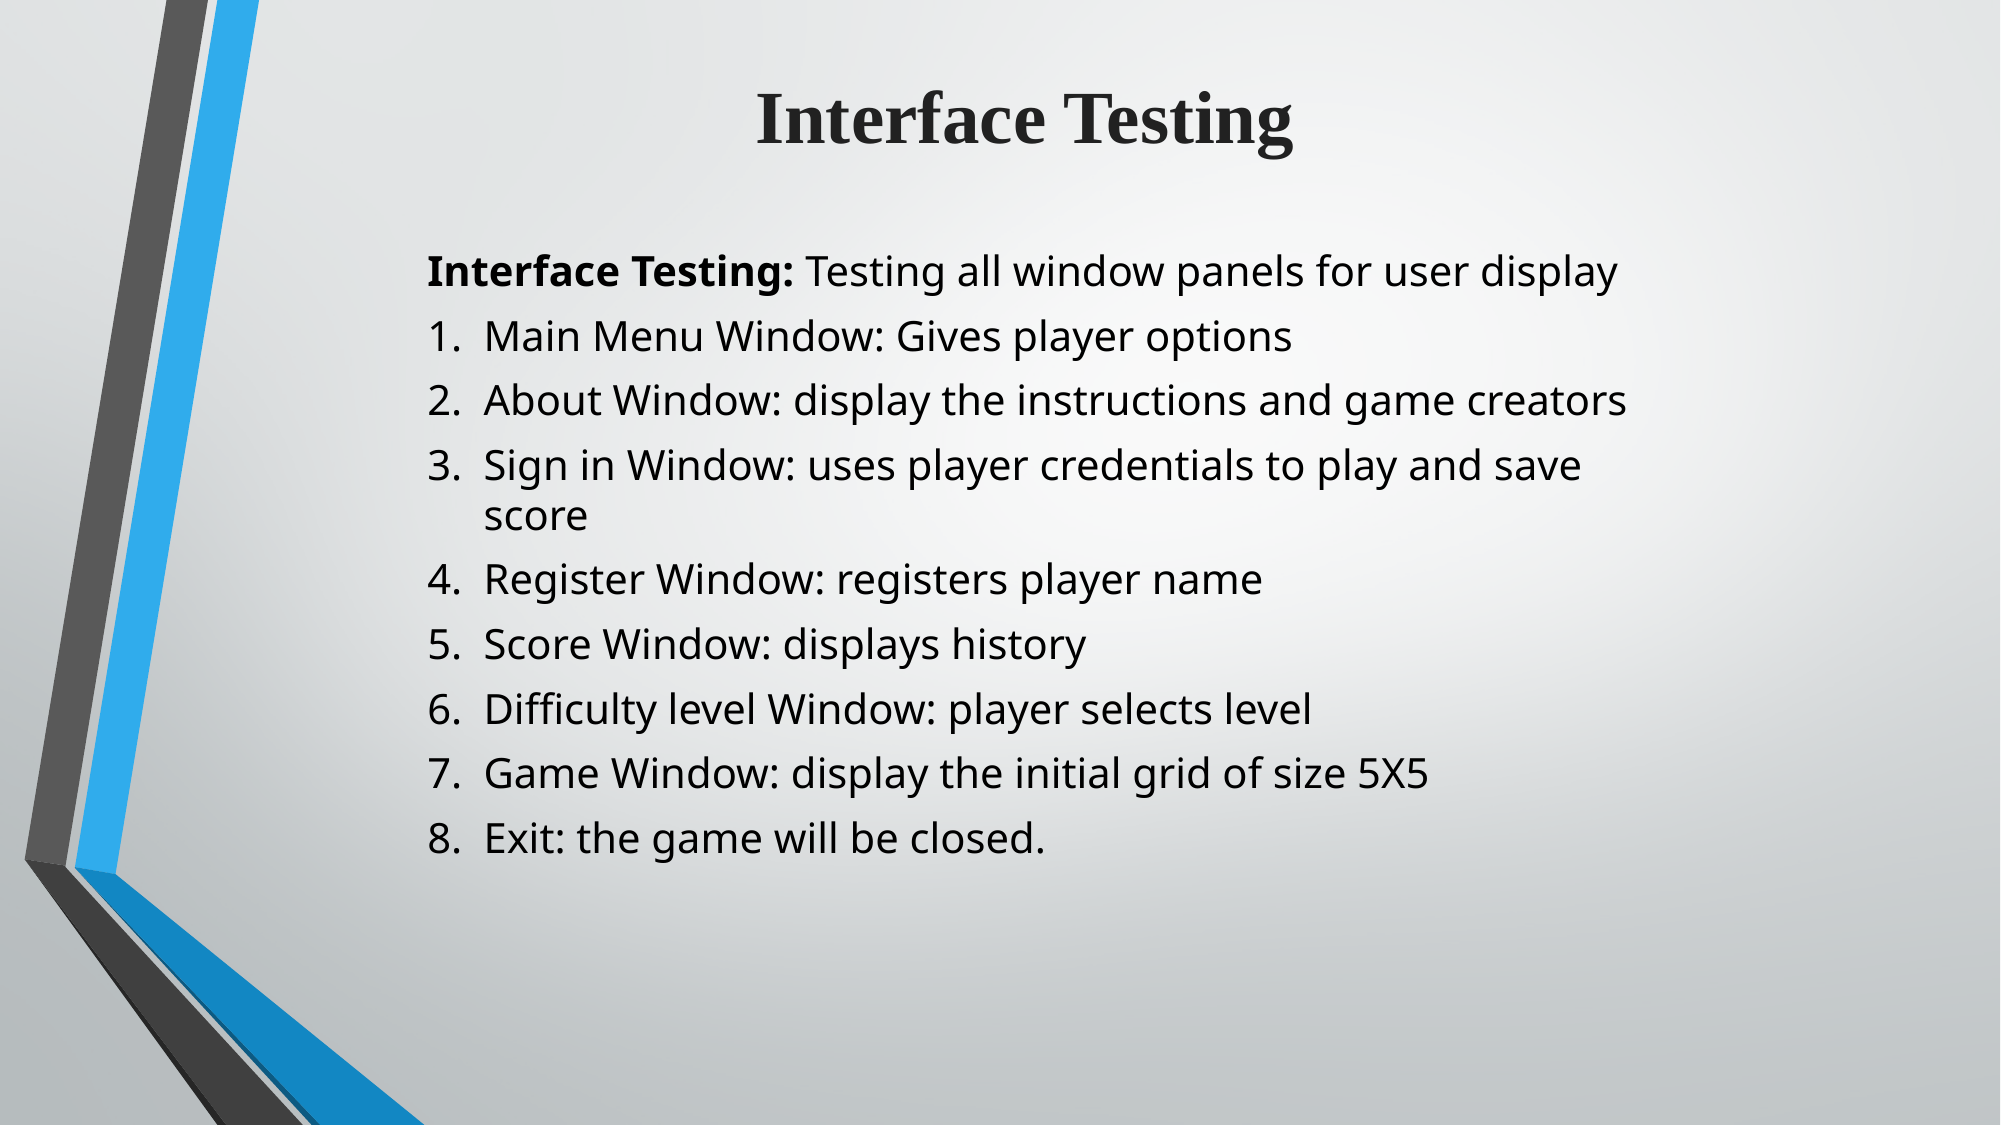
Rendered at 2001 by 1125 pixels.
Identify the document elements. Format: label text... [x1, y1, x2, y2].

text_box Interface Testing [349, 30, 1700, 166]
text_box Interface Testing: Testing all window panels for user display Main Menu Window: Gives player options About Window: display the instructions and game creators Sign in Window: uses player credentials to play and save score Register Window: registers player name Score Window: displays history Difficulty level Window: player selects level Game Window: display the initial grid of size 5X5 Exit: the game will be closed. [412, 237, 1700, 870]
